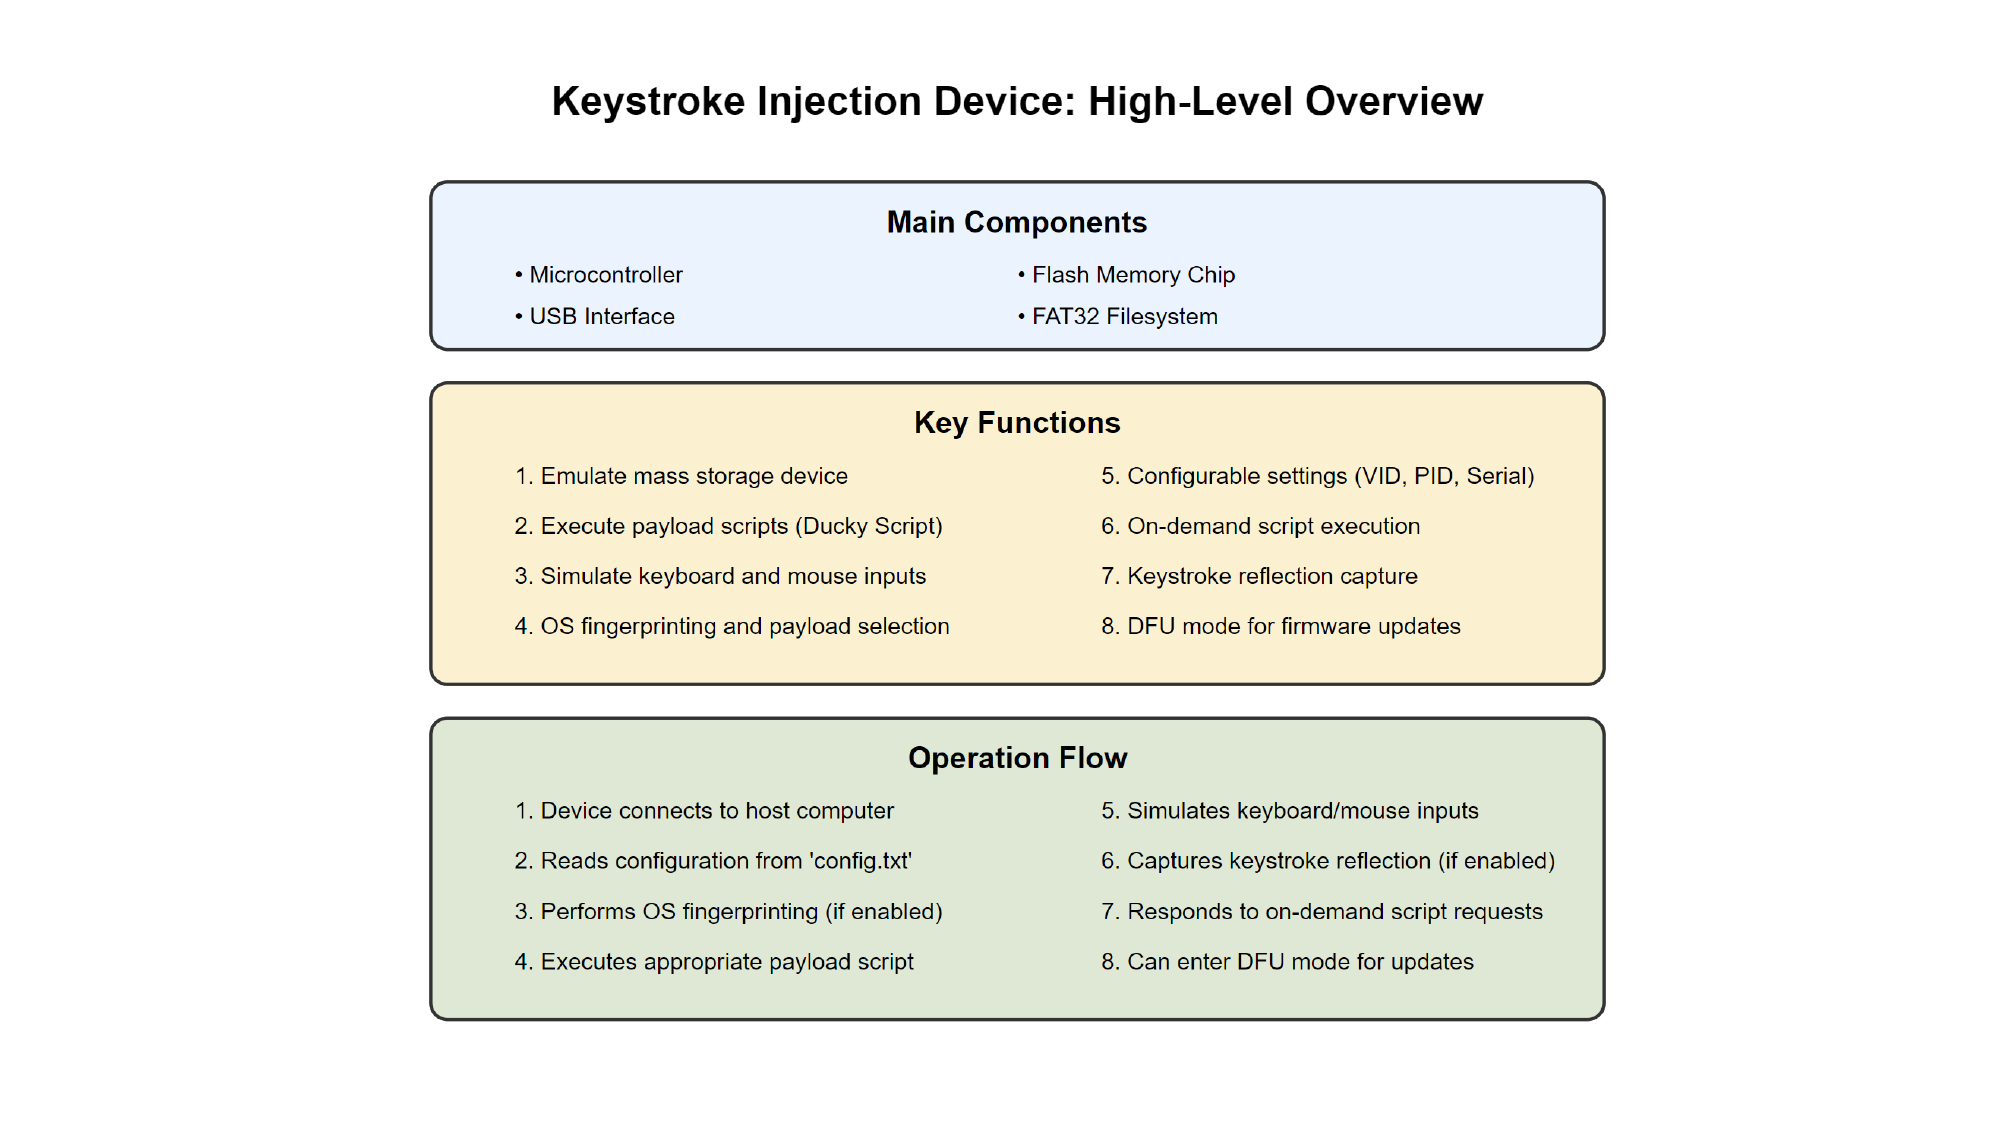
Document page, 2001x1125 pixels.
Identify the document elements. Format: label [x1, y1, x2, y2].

picture [399, 56, 1642, 1027]
